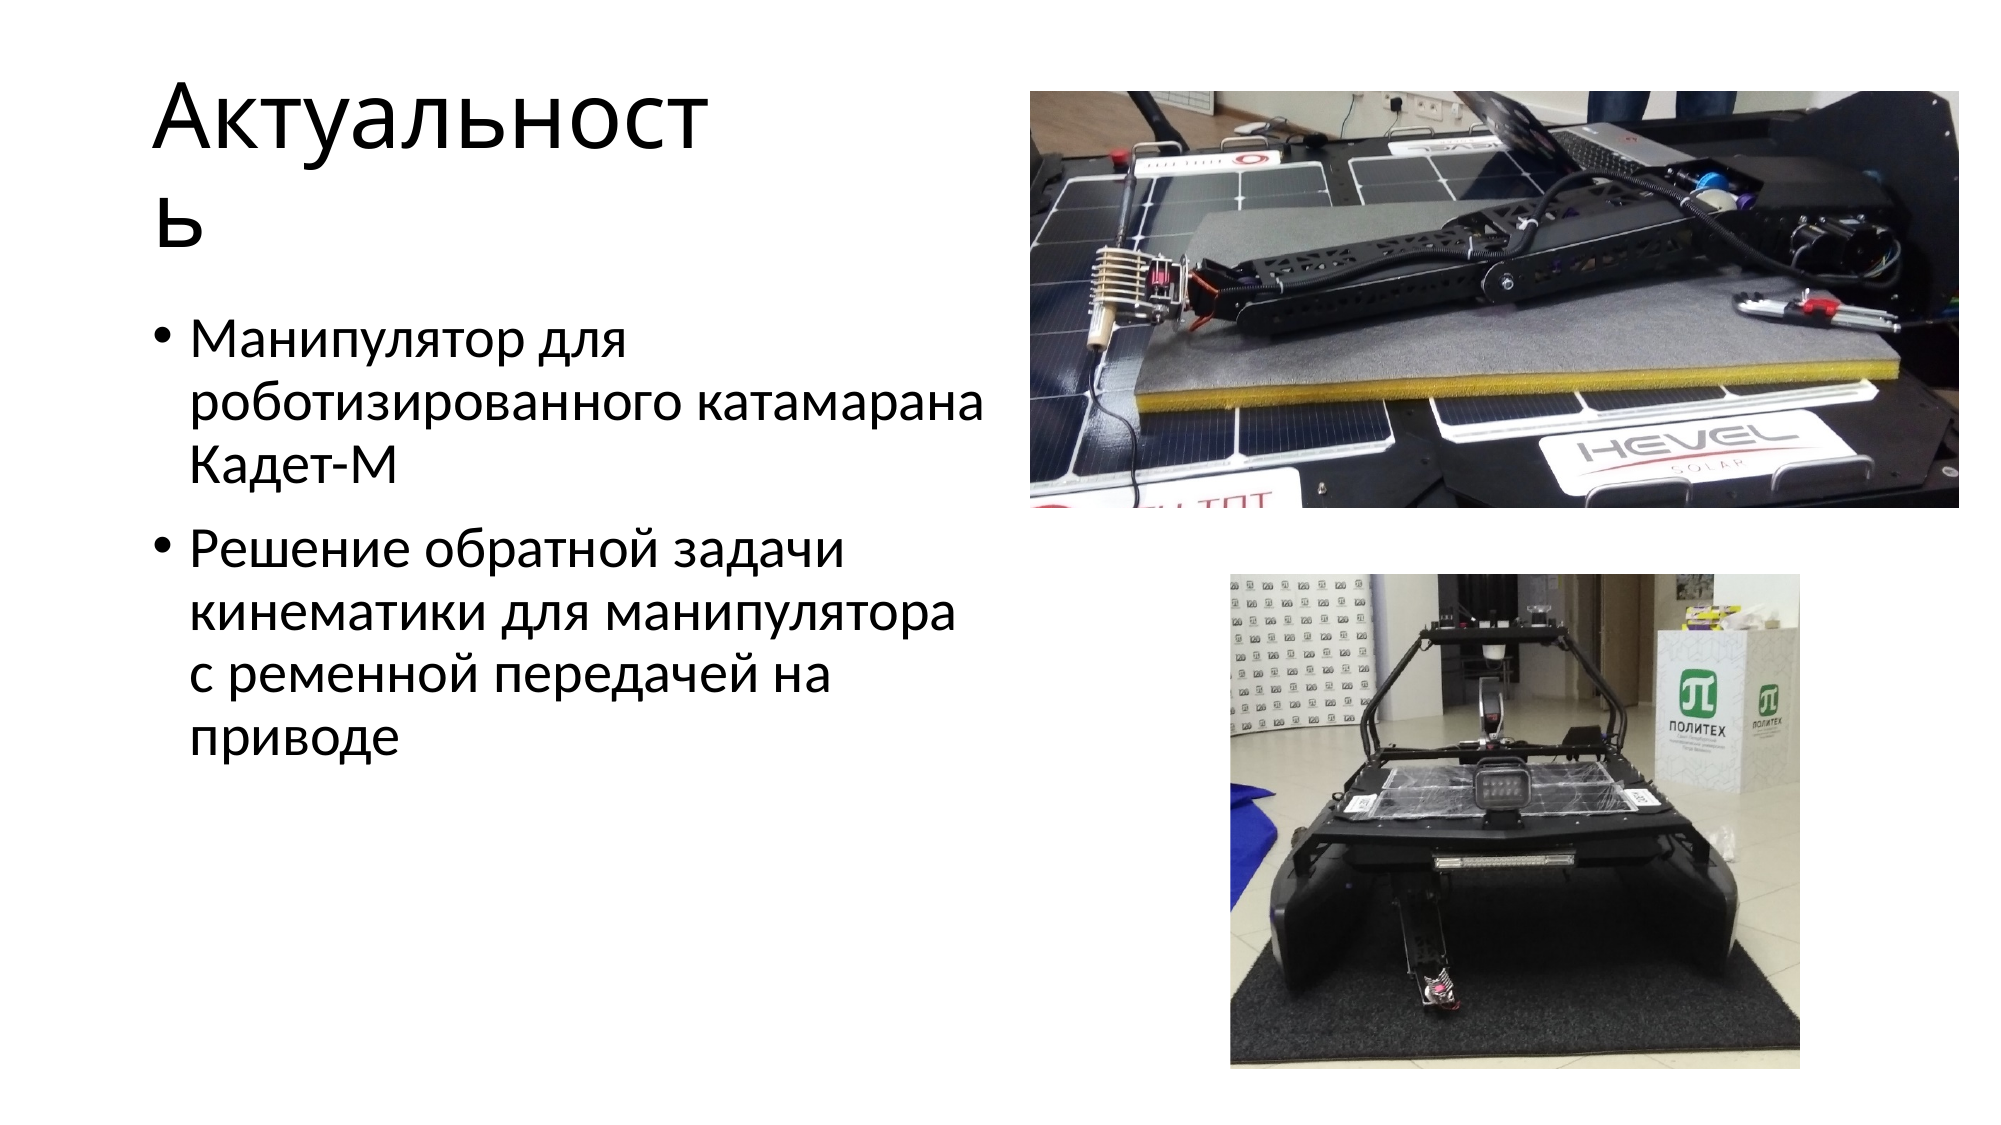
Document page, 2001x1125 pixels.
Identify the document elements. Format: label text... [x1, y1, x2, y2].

list Манипулятор для роботизированного катамарана Кадет-М Решение обратной задачи кинематики для манипулятора с ременной передачей на приводе [137, 299, 1005, 1014]
title Актуальность [137, 59, 747, 278]
picture [1030, 91, 1959, 508]
picture [1230, 574, 1800, 1069]
